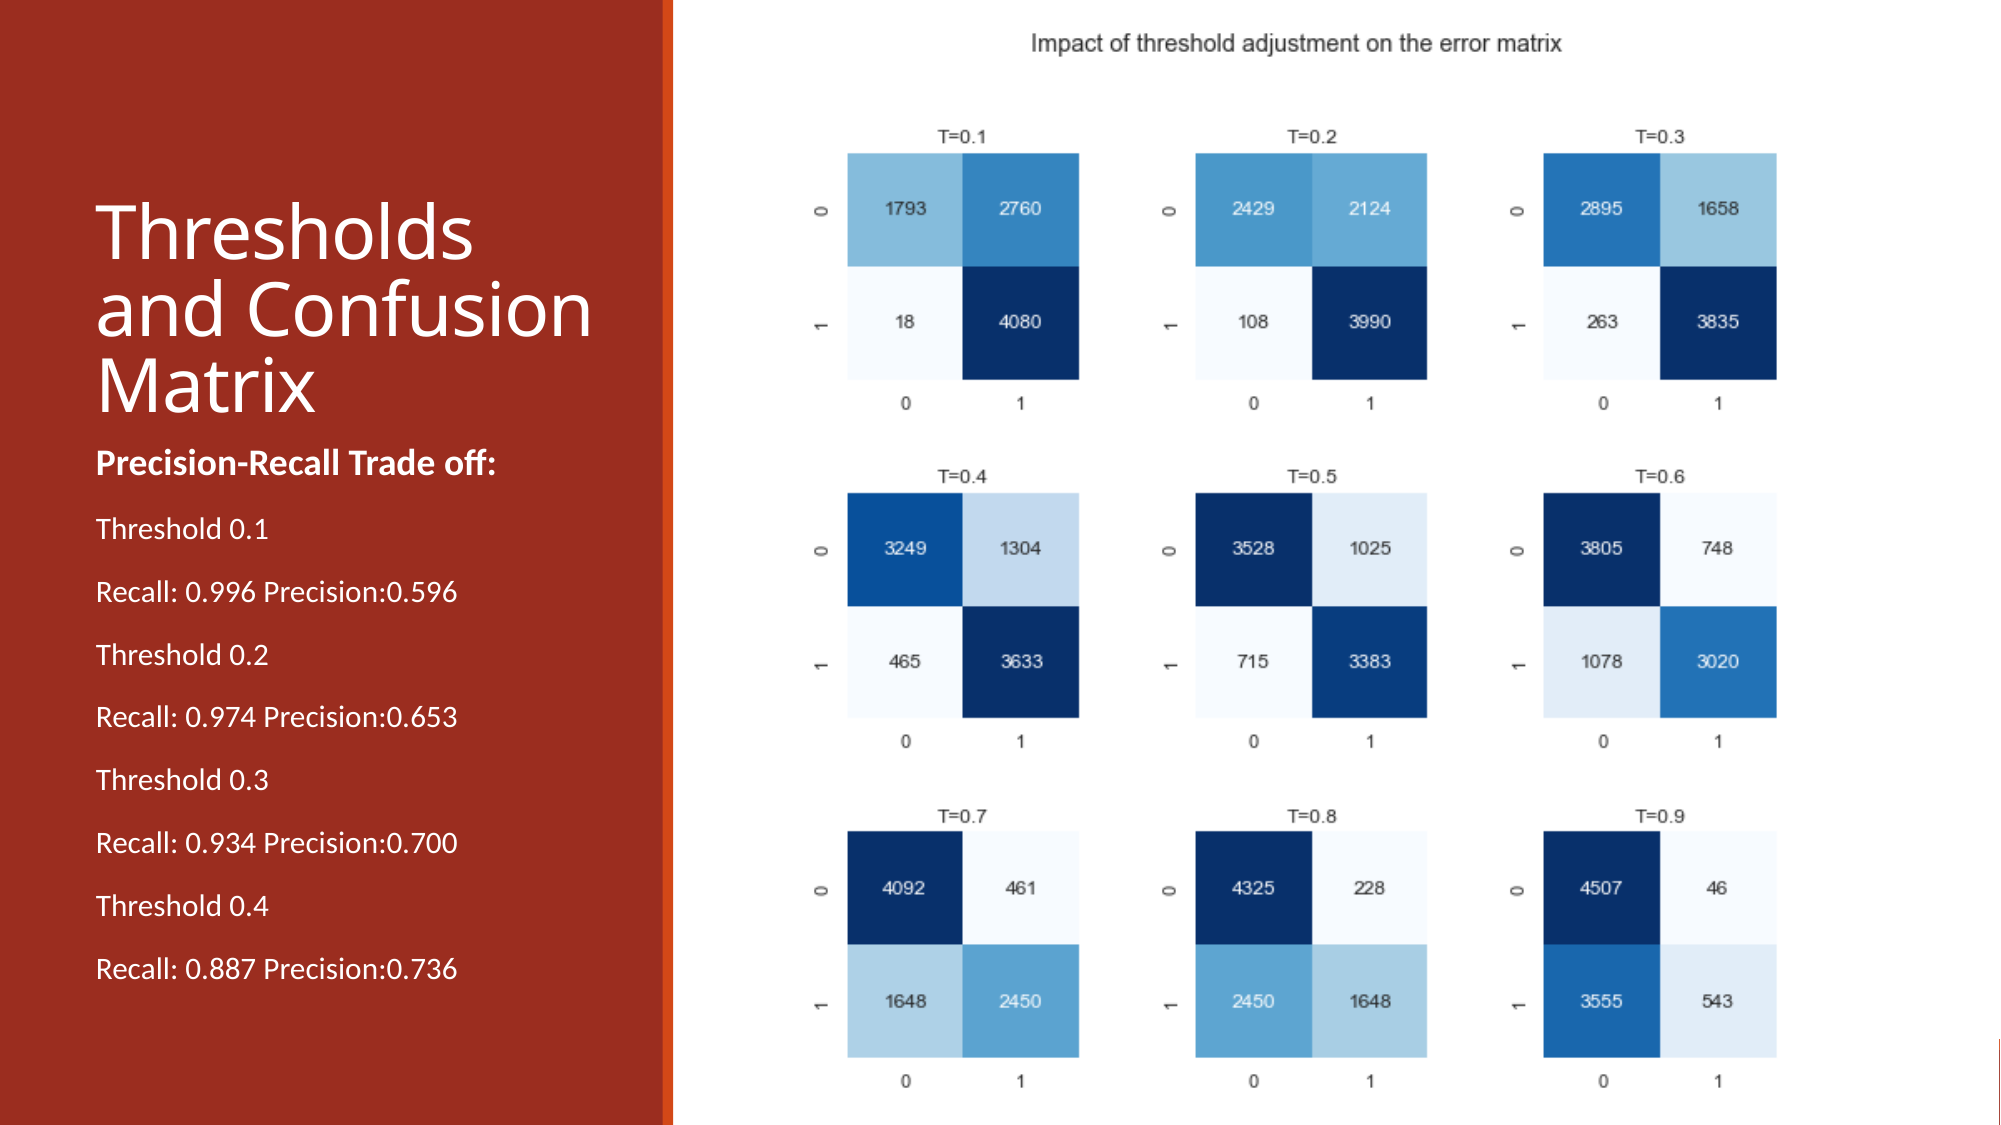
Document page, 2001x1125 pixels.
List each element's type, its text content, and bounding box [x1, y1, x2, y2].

title Thresholds and Confusion Matrix [80, 84, 625, 436]
list Precision-Recall Trade off: Threshold 0.1 Recall: 0.996 Precision:0.596 Threshold 0.2 Recall: 0.974 Precision:0.653 Threshold 0.3 Recall: 0.934 Precision:0.700 Threshold 0.4 Recall: 0.887 Precision:0.736 [80, 435, 587, 1041]
picture [803, 21, 1788, 1103]
text_box [0, 0, 661, 1125]
text_box [661, 0, 674, 1125]
text_box [674, 0, 2000, 1125]
